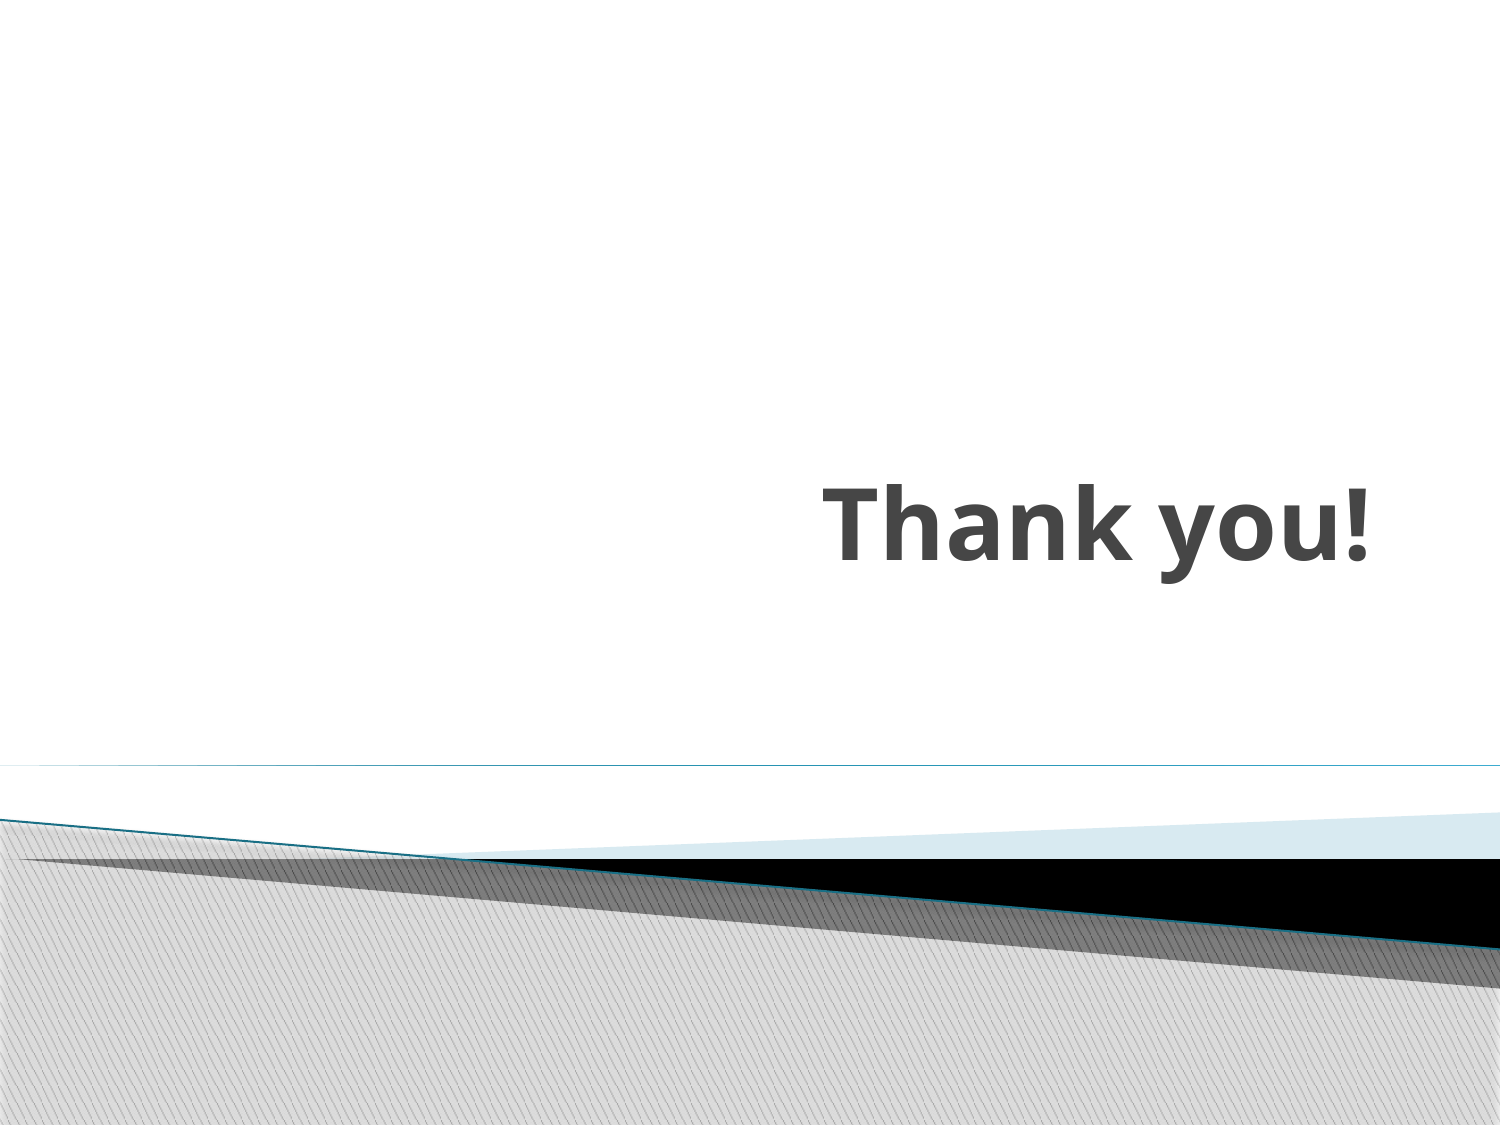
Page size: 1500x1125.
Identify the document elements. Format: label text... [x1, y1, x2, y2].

picture [5, 859, 1500, 989]
title Thank you! [112, 287, 1388, 588]
